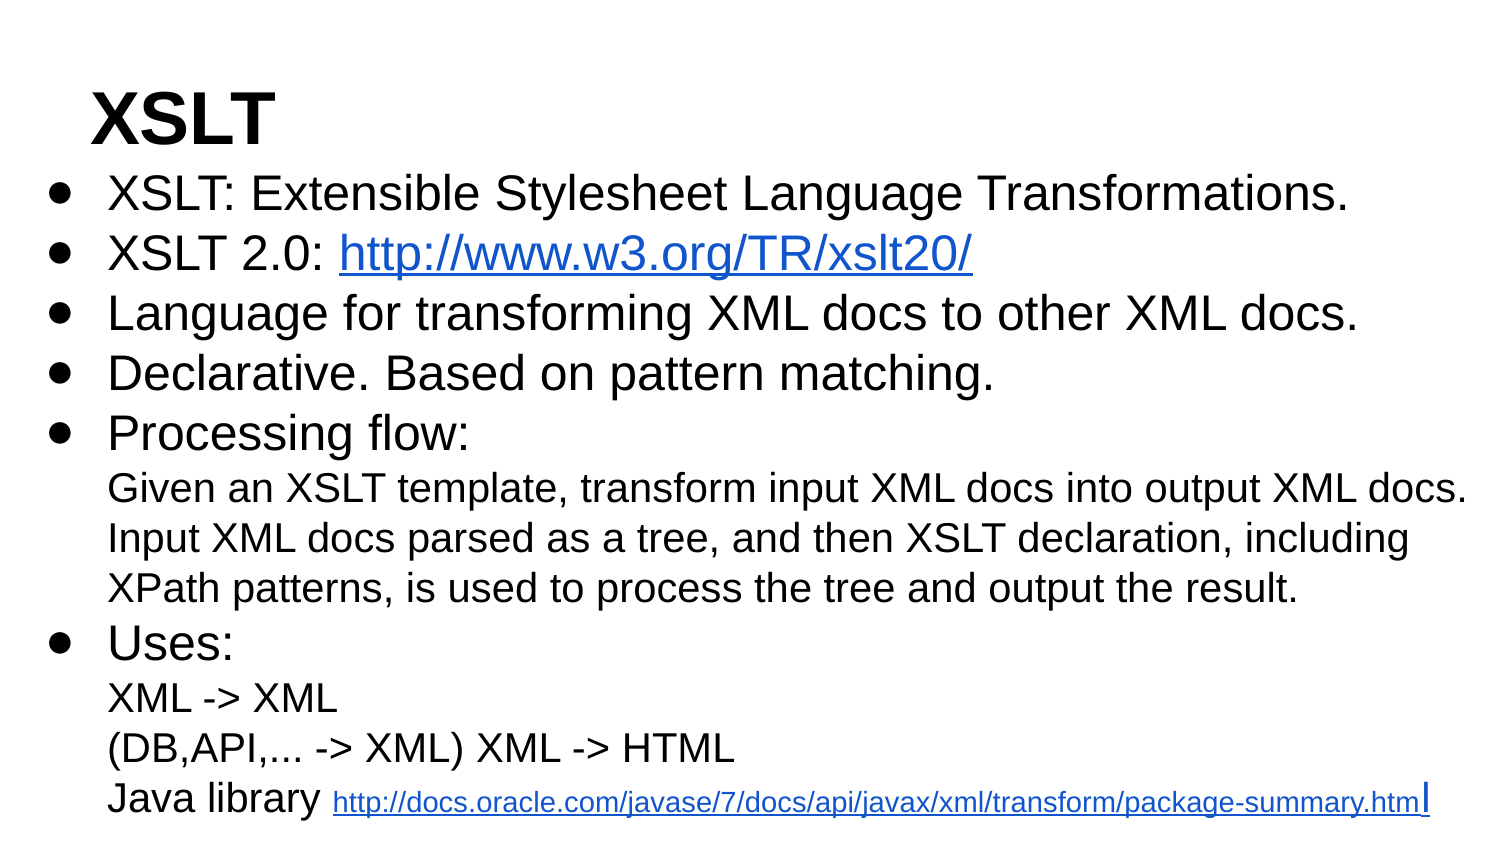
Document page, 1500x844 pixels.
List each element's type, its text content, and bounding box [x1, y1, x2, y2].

list XSLT: Extensible Stylesheet Language Transformations. XSLT 2.0: http://www.w3.org/TR/xslt20/ Language for transforming XML docs to other XML docs. Declarative. Based on pattern matching. Processing flow: Given an XSLT template, transform input XML docs into output XML docs. Input XML docs parsed as a tree, and then XSLT declaration, including XPath patterns, is used to process the tree and output the result. Uses: XML -> XML (DB,API,... -> XML) XML -> HTML Java library http://docs.oracle.com/javase/7/docs/api/javax/xml/transform/package-summary.html [17, 145, 1500, 844]
title XSLT [75, 33, 1425, 145]
